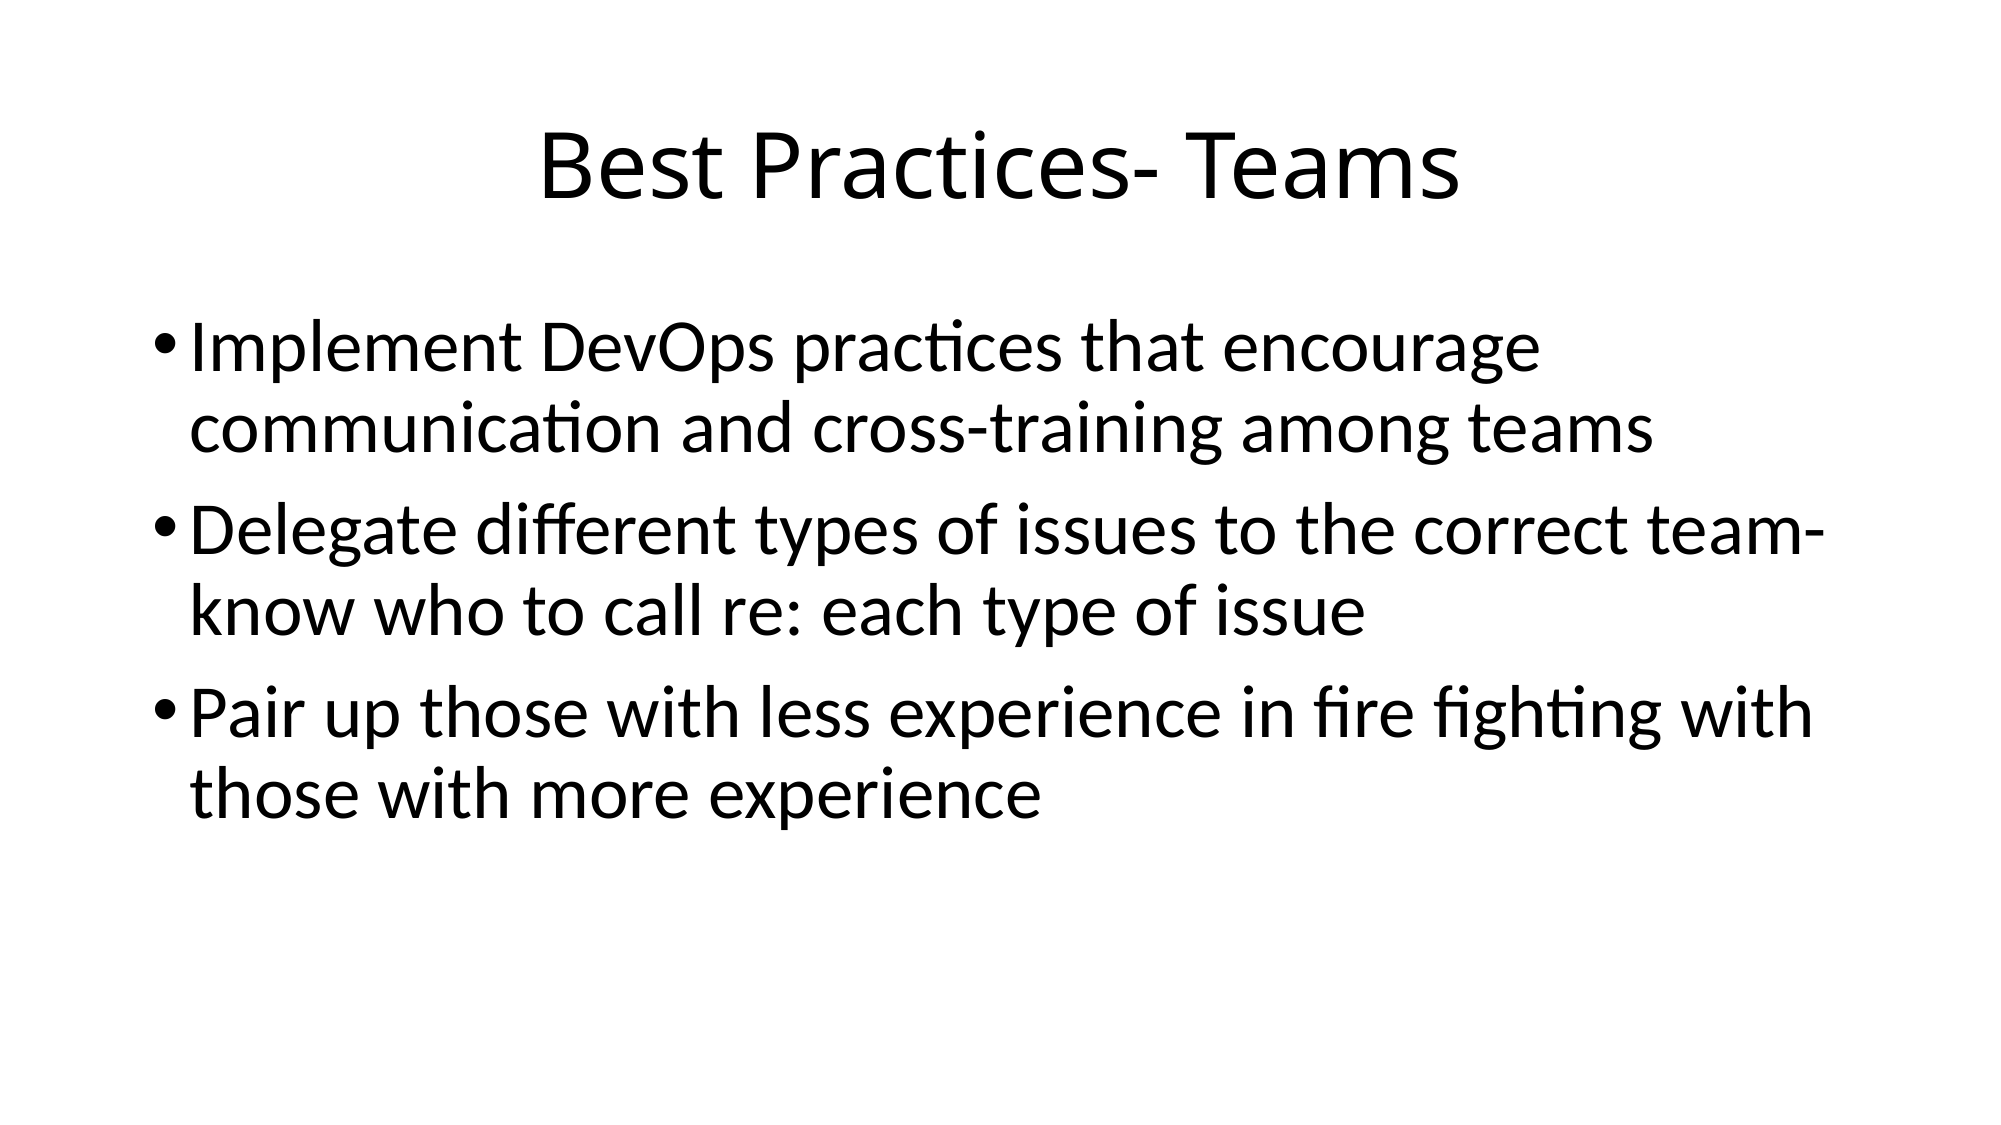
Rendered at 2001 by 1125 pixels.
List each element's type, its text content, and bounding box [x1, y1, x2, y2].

list Implement DevOps practices that encourage communication and cross-training among teams Delegate different types of issues to the correct team- know who to call re: each type of issue Pair up those with less experience in fire fighting with those with more experience [137, 299, 1863, 1014]
title Best Practices- Teams [137, 59, 1863, 278]
